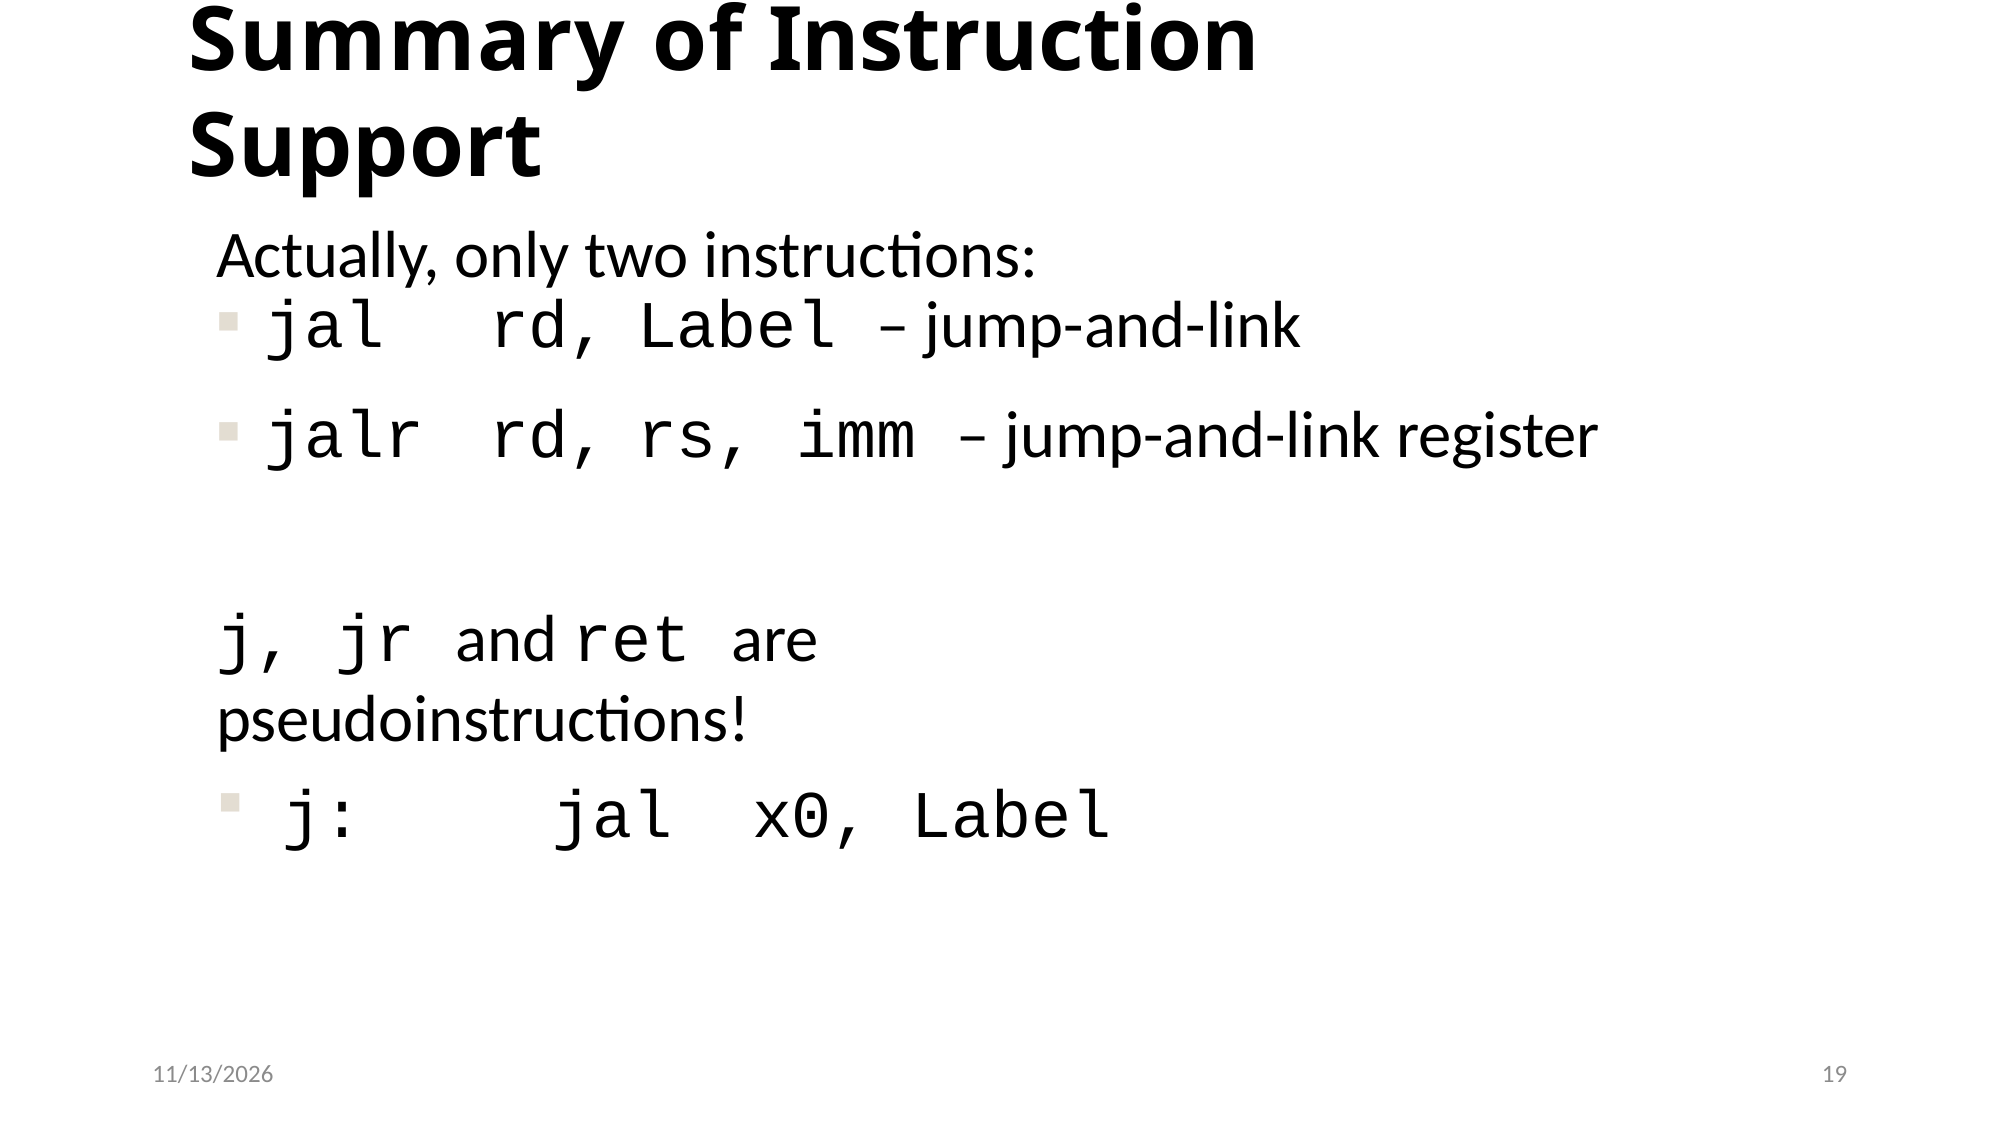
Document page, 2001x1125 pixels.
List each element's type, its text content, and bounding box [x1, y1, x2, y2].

table_cell rd, [463, 402, 622, 489]
table_header Label – jump-and-link [622, 315, 1615, 402]
table_header jal [209, 312, 463, 402]
table_header rd, [463, 315, 622, 402]
table_cell jalr [209, 402, 463, 489]
slide_number 19 [1412, 1042, 1863, 1103]
text_box j, jr and ret are pseudoinstructions! j: jal x0, Label [213, 576, 1352, 851]
table_cell rs, imm – jump-and-link register [622, 402, 1615, 489]
text_box Actually, only two instructions: [213, 208, 1074, 292]
title Summary of Instruction Support [186, 0, 1352, 195]
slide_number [137, 1042, 588, 1103]
